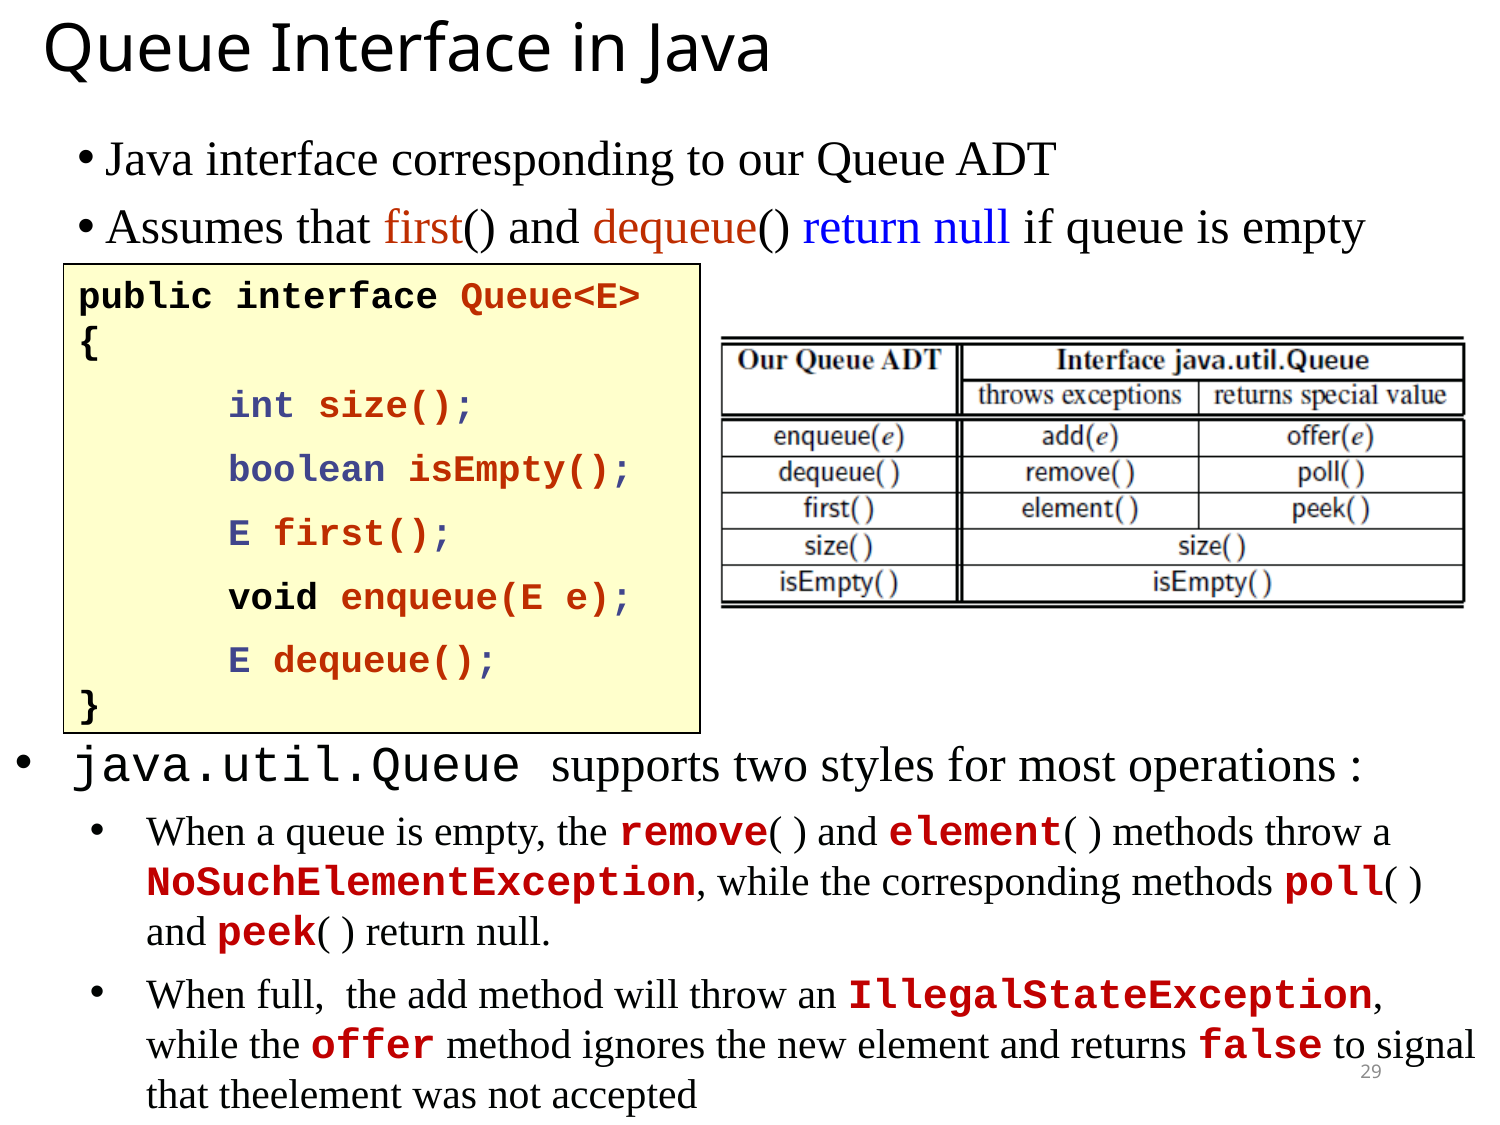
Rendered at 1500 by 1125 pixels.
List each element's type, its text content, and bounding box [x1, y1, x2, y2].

text_box Java interface corresponding to our Queue ADT Assumes that first() and dequeue() return null if queue is empty [62, 124, 1401, 263]
text_box java.util.Queue supports two styles for most operations : When a queue is empty, the remove( ) and element( ) methods throw a NoSuchElementException, while the corresponding methods poll( ) and peek( ) return null. When full, the add method will throw an IllegalStateException, while the offer method ignores the new element and returns false to signal that theelement was not accepted [0, 723, 1500, 1124]
text_box Queue Interface in Java [28, 6, 1322, 137]
picture [712, 324, 1473, 628]
text_box public interface Queue<E> { int size(); boolean isEmpty(); E first(); void enqueue(E e); E dequeue(); } [63, 264, 700, 723]
